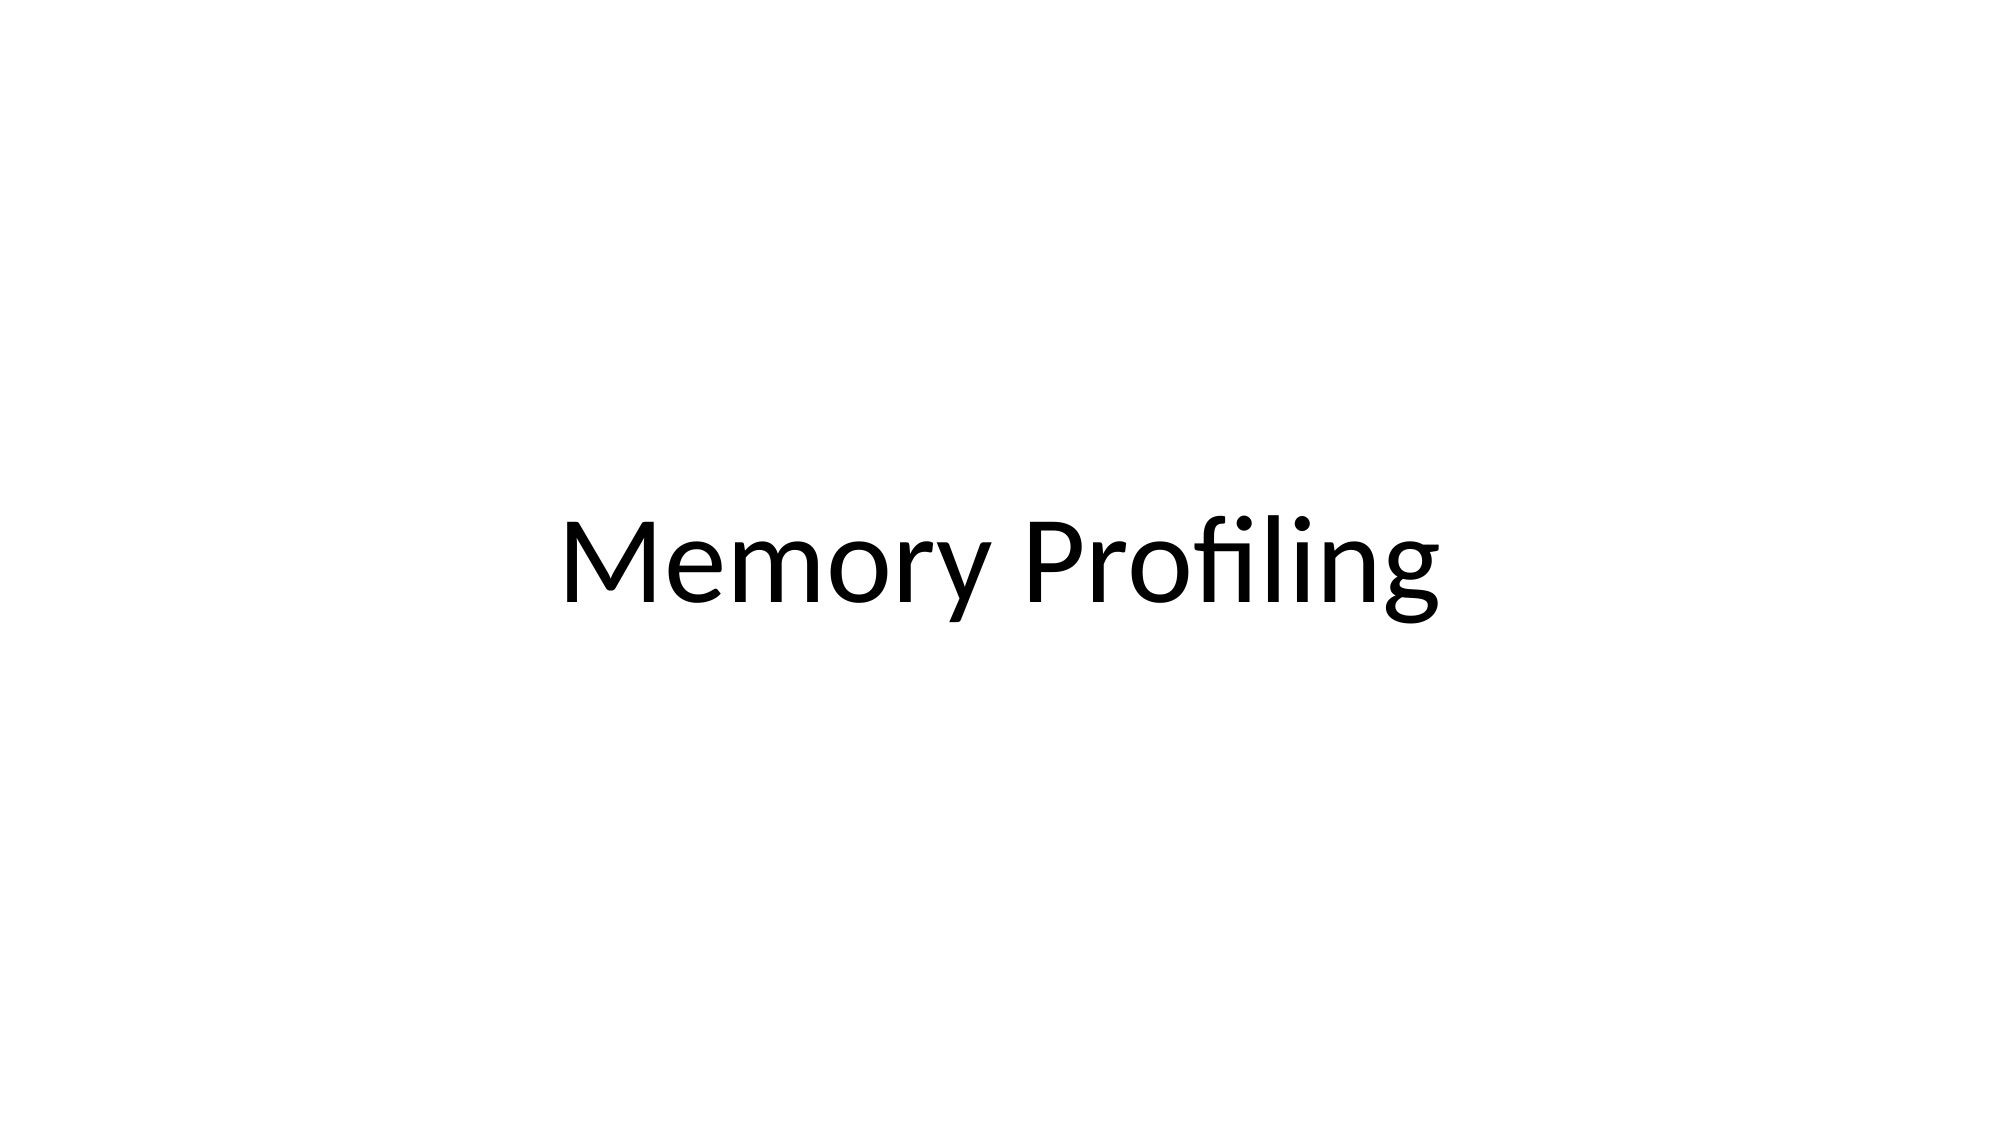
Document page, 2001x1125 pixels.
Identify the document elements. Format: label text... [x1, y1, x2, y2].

title Memory Profiling [0, 453, 2000, 672]
